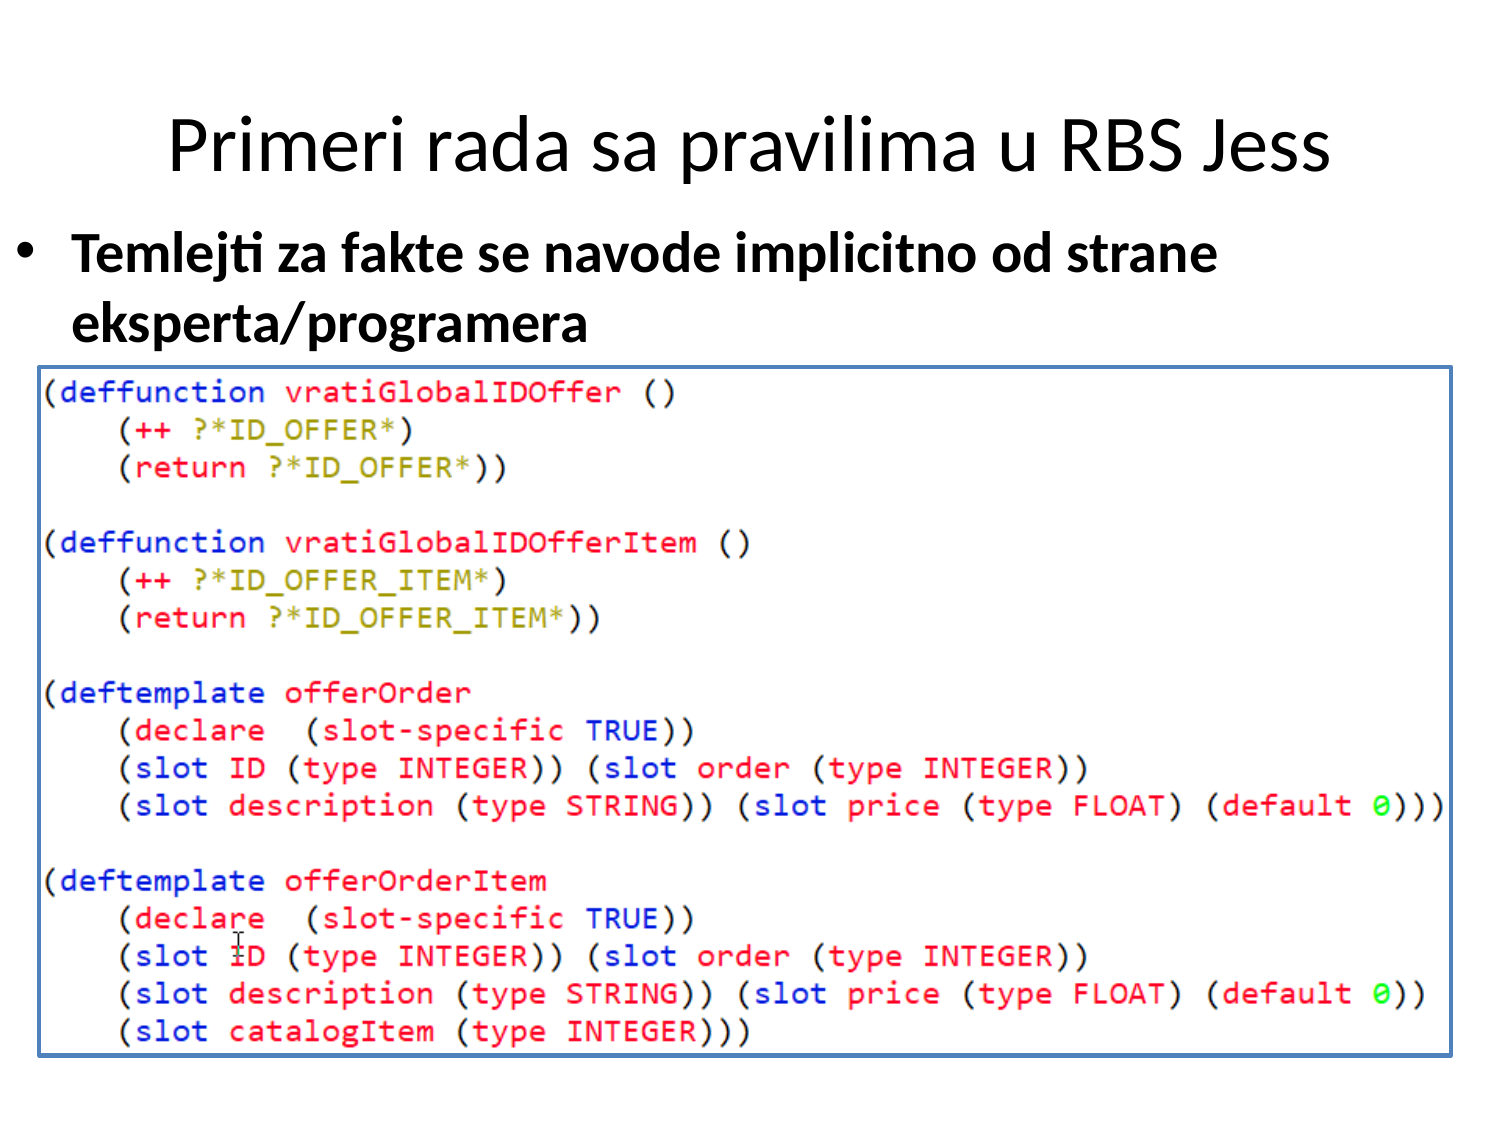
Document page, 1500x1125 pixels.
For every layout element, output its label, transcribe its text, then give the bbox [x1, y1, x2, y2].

list Temlejti za fakte se navode implicitno od strane eksperta/programera [0, 206, 1500, 1125]
title Primeri rada sa pravilima u RBS Jess [75, 45, 1425, 206]
picture [41, 368, 1450, 1054]
